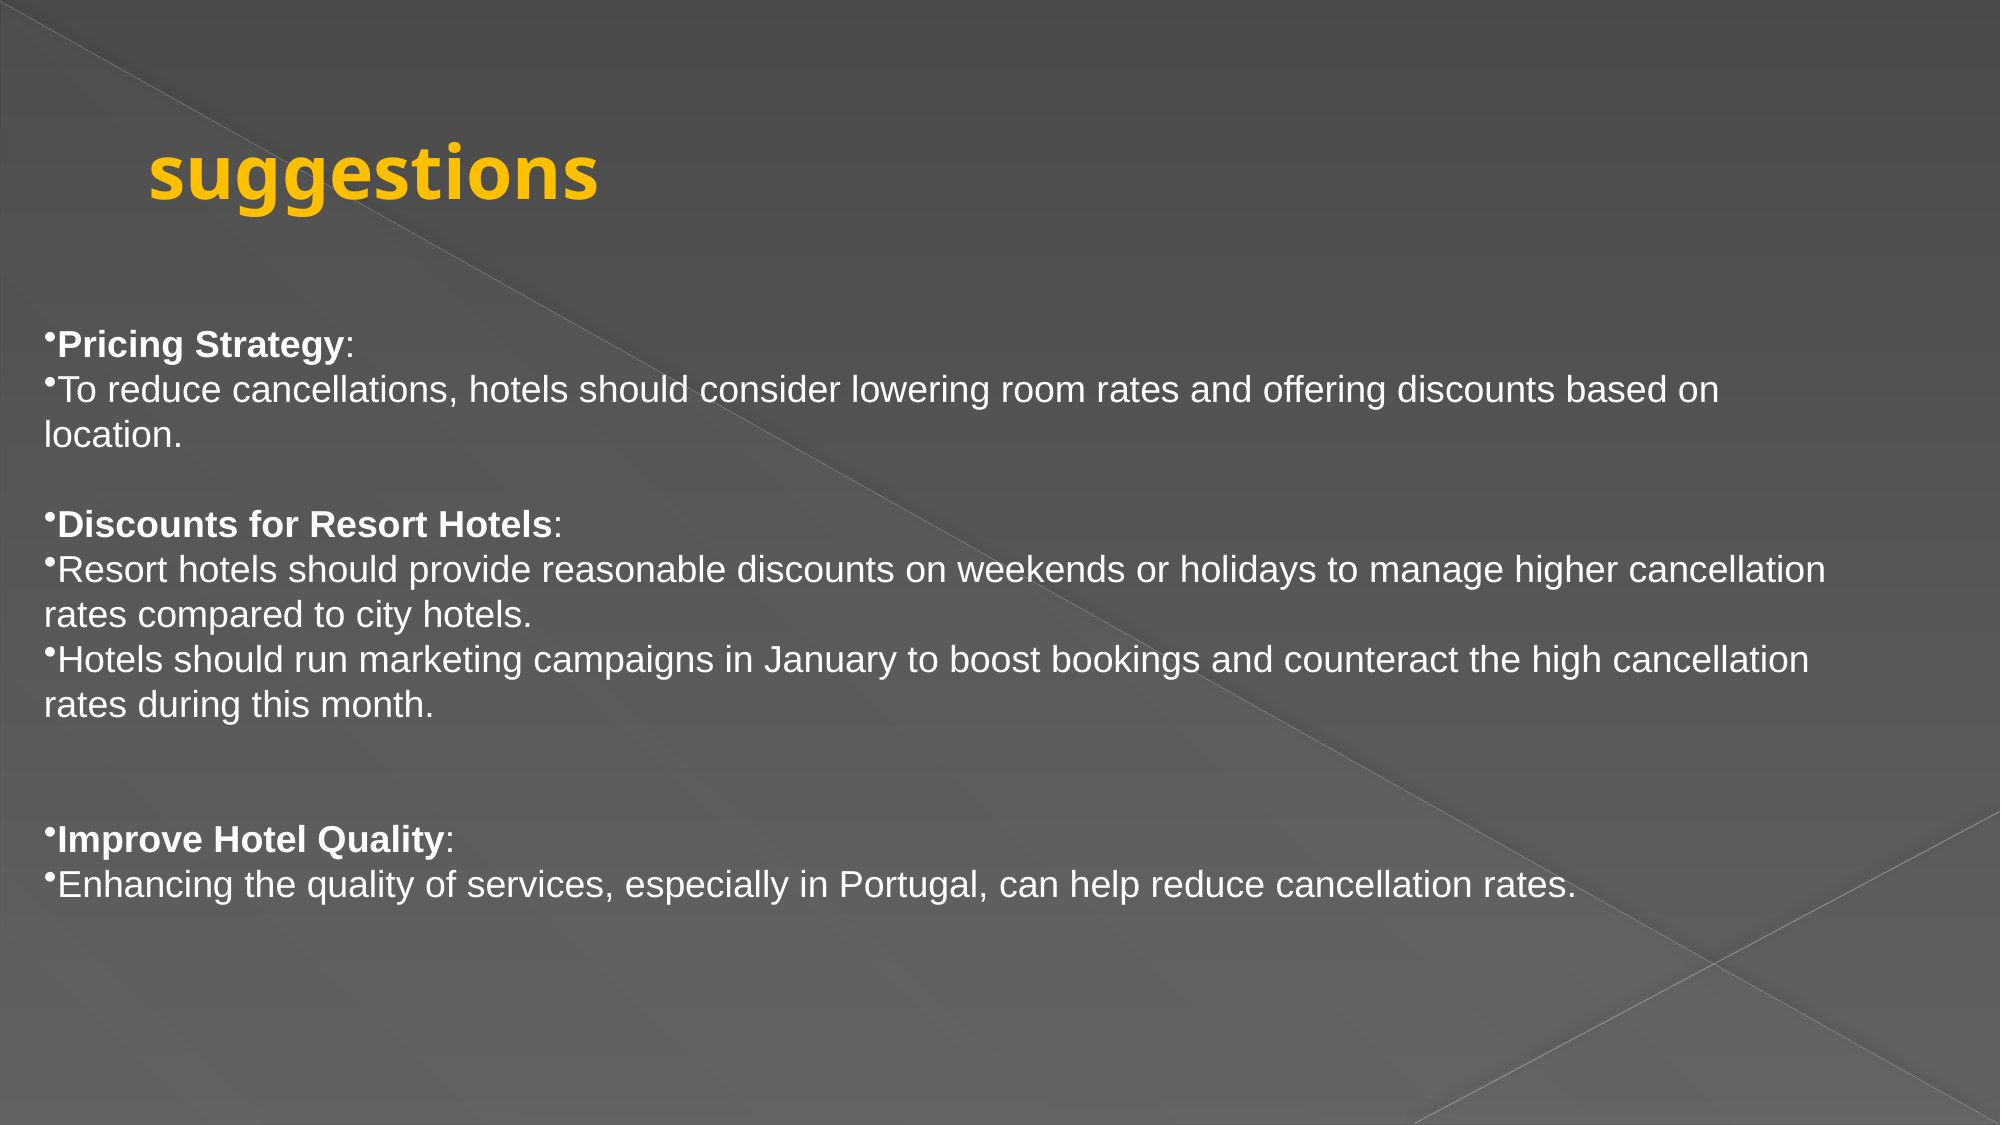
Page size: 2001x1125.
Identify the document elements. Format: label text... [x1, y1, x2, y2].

text_box suggestions [133, 117, 615, 223]
text_box Pricing Strategy: To reduce cancellations, hotels should consider lowering room rates and offering discounts based on location. Discounts for Resort Hotels: Resort hotels should provide reasonable discounts on weekends or holidays to manage higher cancellation rates compared to city hotels. Hotels should run marketing campaigns in January to boost bookings and counteract the high cancellation rates during this month. Improve Hotel Quality: Enhancing the quality of services, especially in Portugal, can help reduce cancellation rates. [29, 311, 1846, 957]
text_box [103, 263, 1640, 311]
